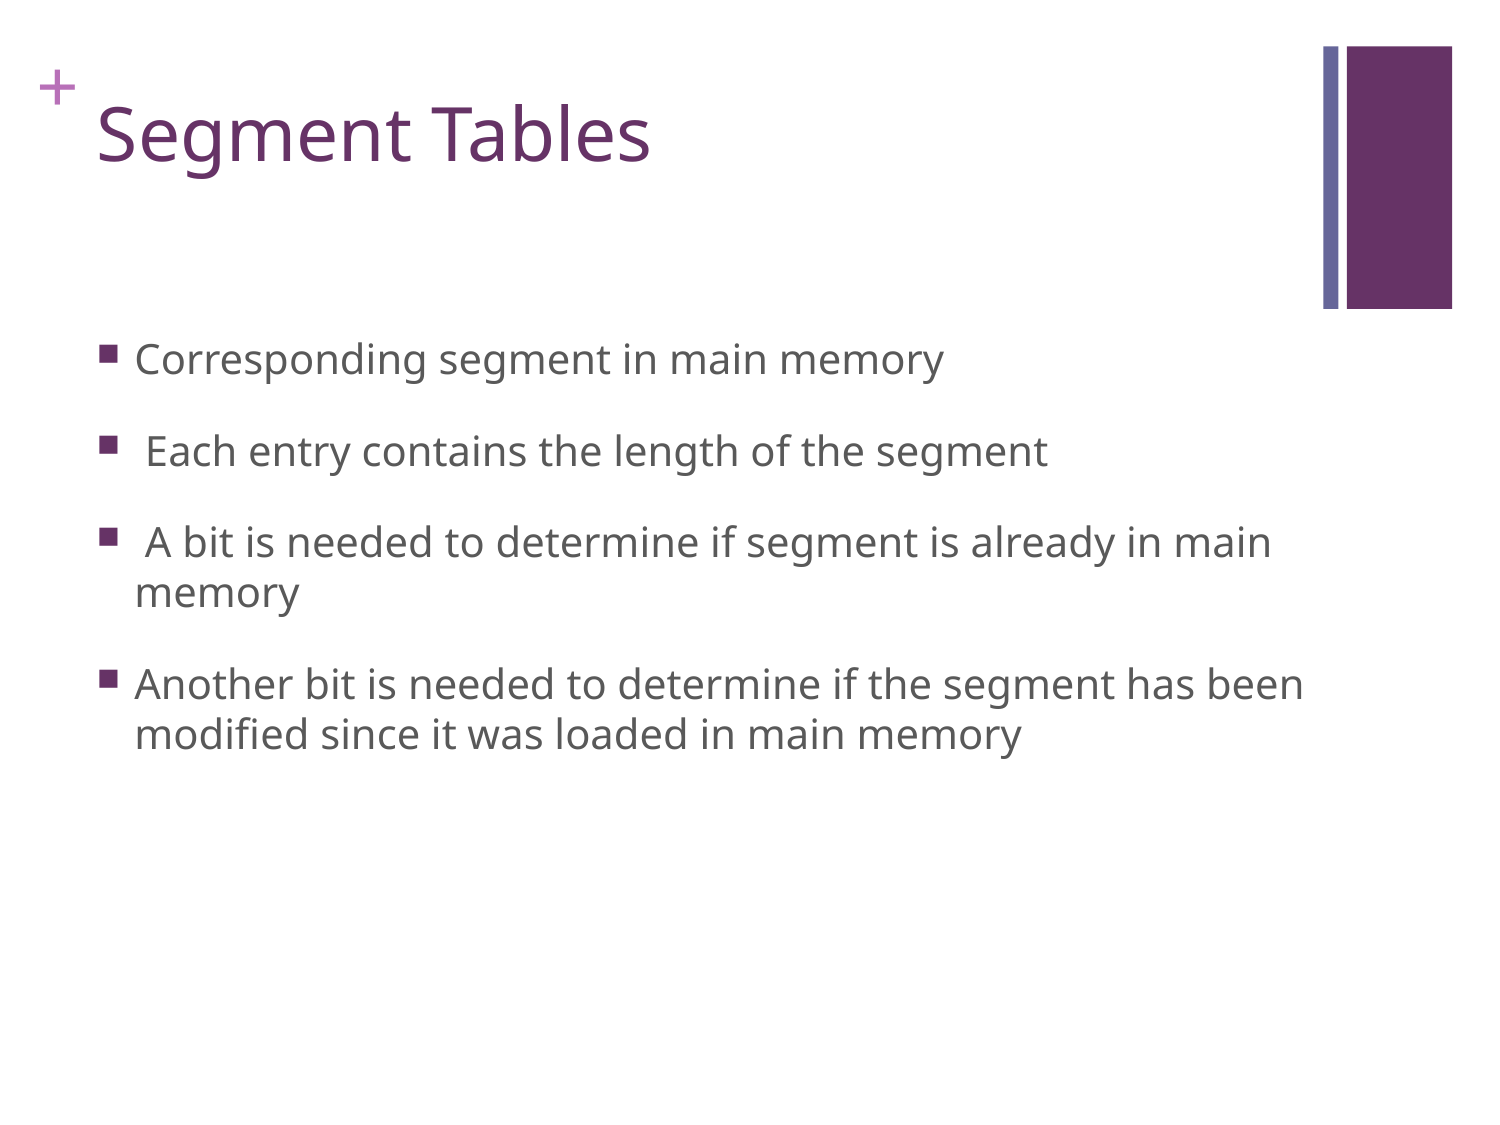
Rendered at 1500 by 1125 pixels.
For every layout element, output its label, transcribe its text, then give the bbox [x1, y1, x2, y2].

title Segment Tables [81, 79, 1322, 263]
list Corresponding segment in main memory Each entry contains the length of the segment A bit is needed to determine if segment is already in main memory Another bit is needed to determine if the segment has been modified since it was loaded in main memory [81, 324, 1322, 870]
